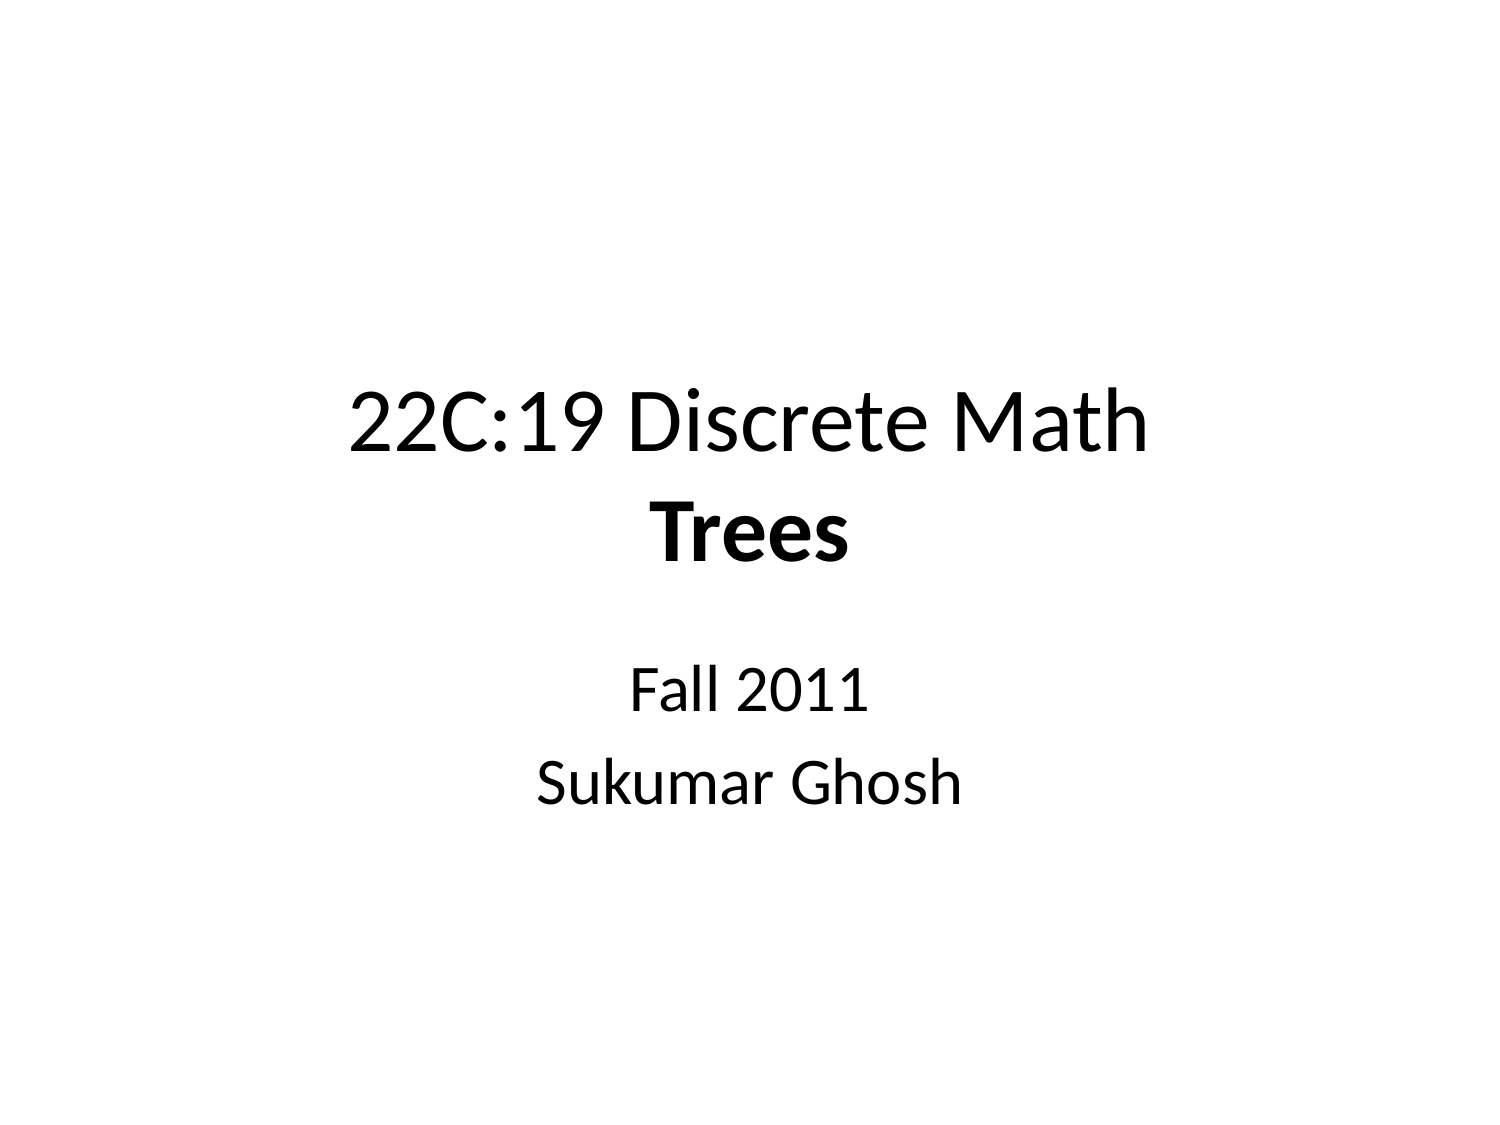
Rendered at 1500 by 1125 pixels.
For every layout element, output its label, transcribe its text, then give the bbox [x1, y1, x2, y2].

subtitle Fall 2011 Sukumar Ghosh [225, 637, 1275, 925]
title 22C:19 Discrete Math Trees [112, 349, 1388, 591]
